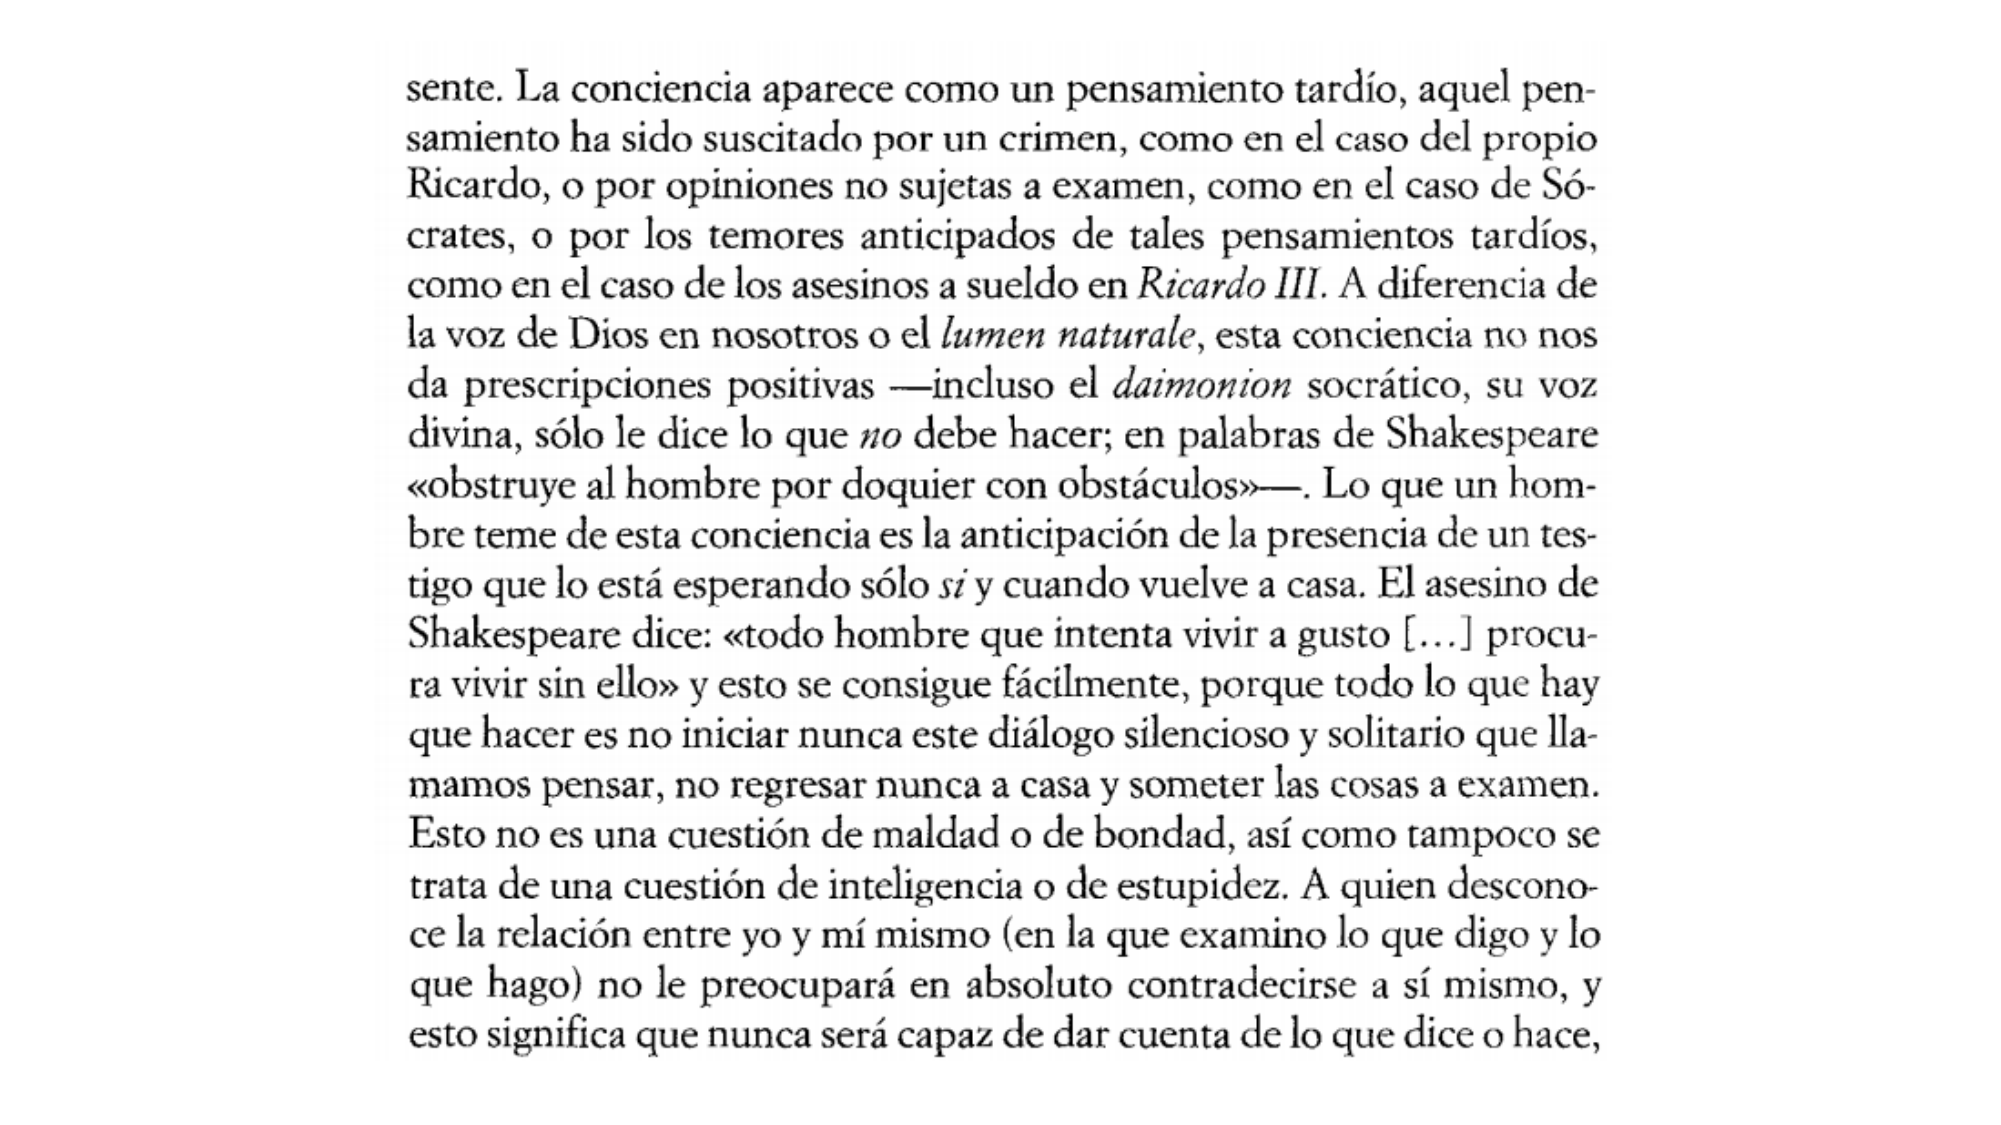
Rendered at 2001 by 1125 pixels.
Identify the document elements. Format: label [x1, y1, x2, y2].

picture [374, 41, 1612, 1061]
